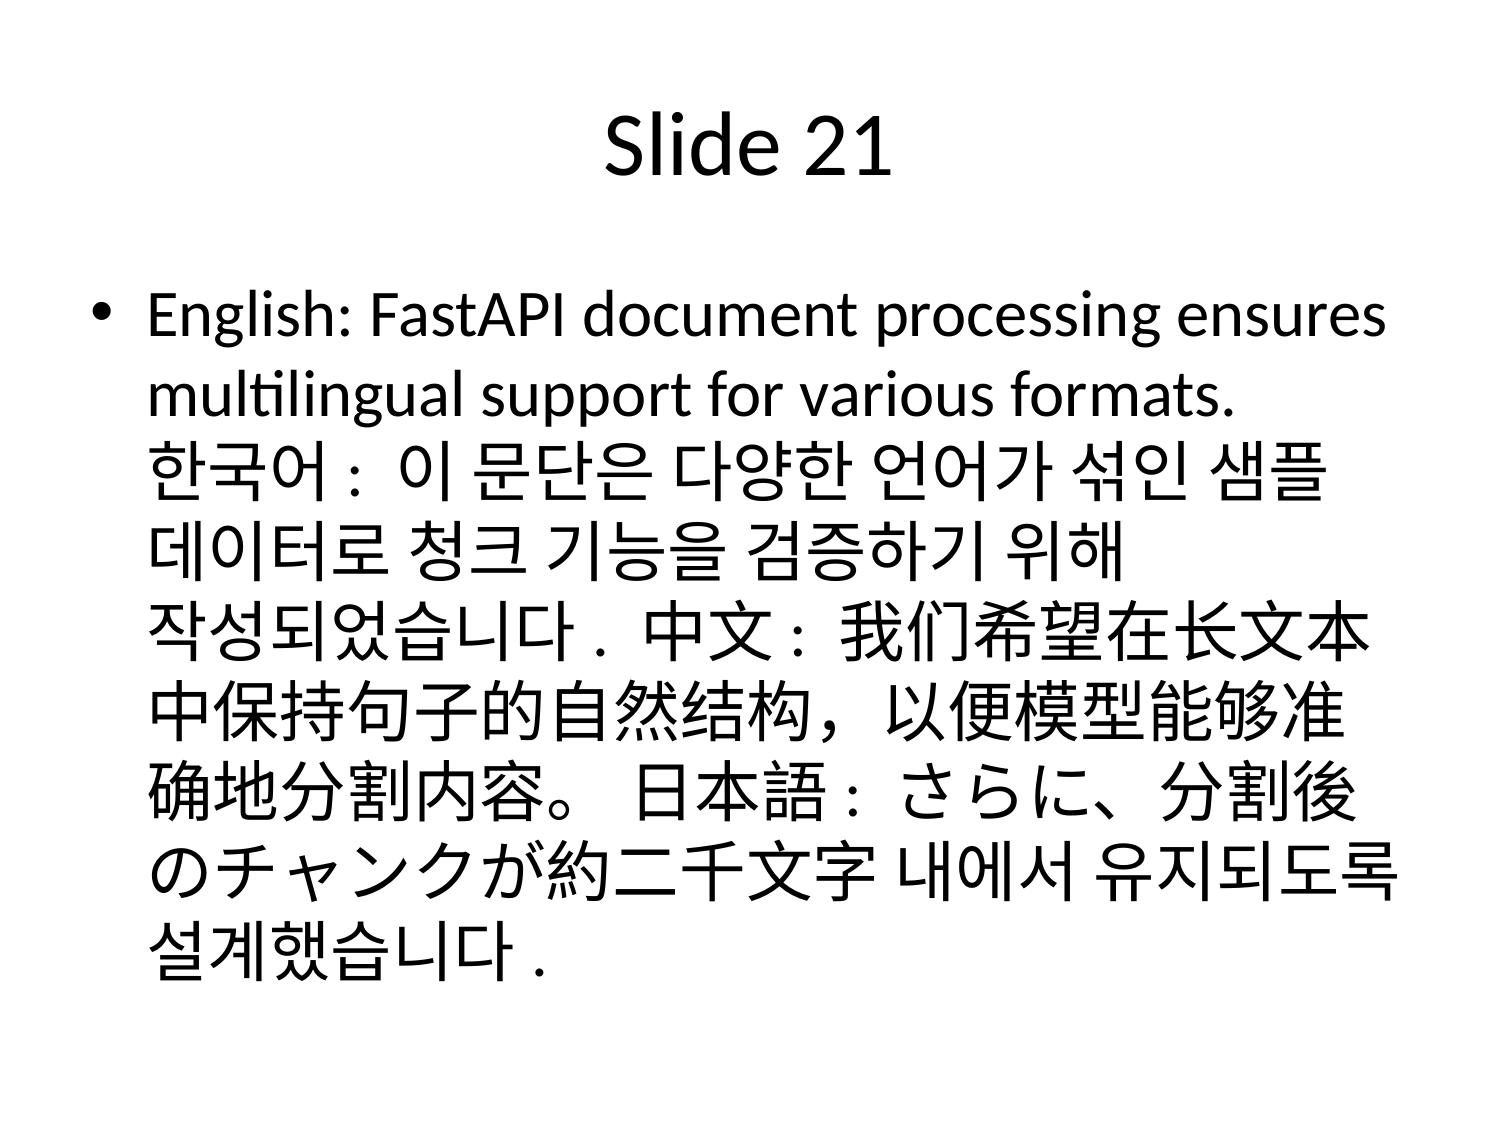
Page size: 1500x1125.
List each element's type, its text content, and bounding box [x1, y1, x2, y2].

list English: FastAPI document processing ensures multilingual support for various formats. 한국어: 이 문단은 다양한 언어가 섞인 샘플 데이터로 청크 기능을 검증하기 위해 작성되었습니다. 中文: 我们希望在长文本中保持句子的自然结构，以便模型能够准确地分割内容。 日本語: さらに、分割後のチャンクが約二千文字 내에서 유지되도록 설계했습니다. [75, 262, 1425, 1005]
title Slide 21 [75, 45, 1425, 233]
